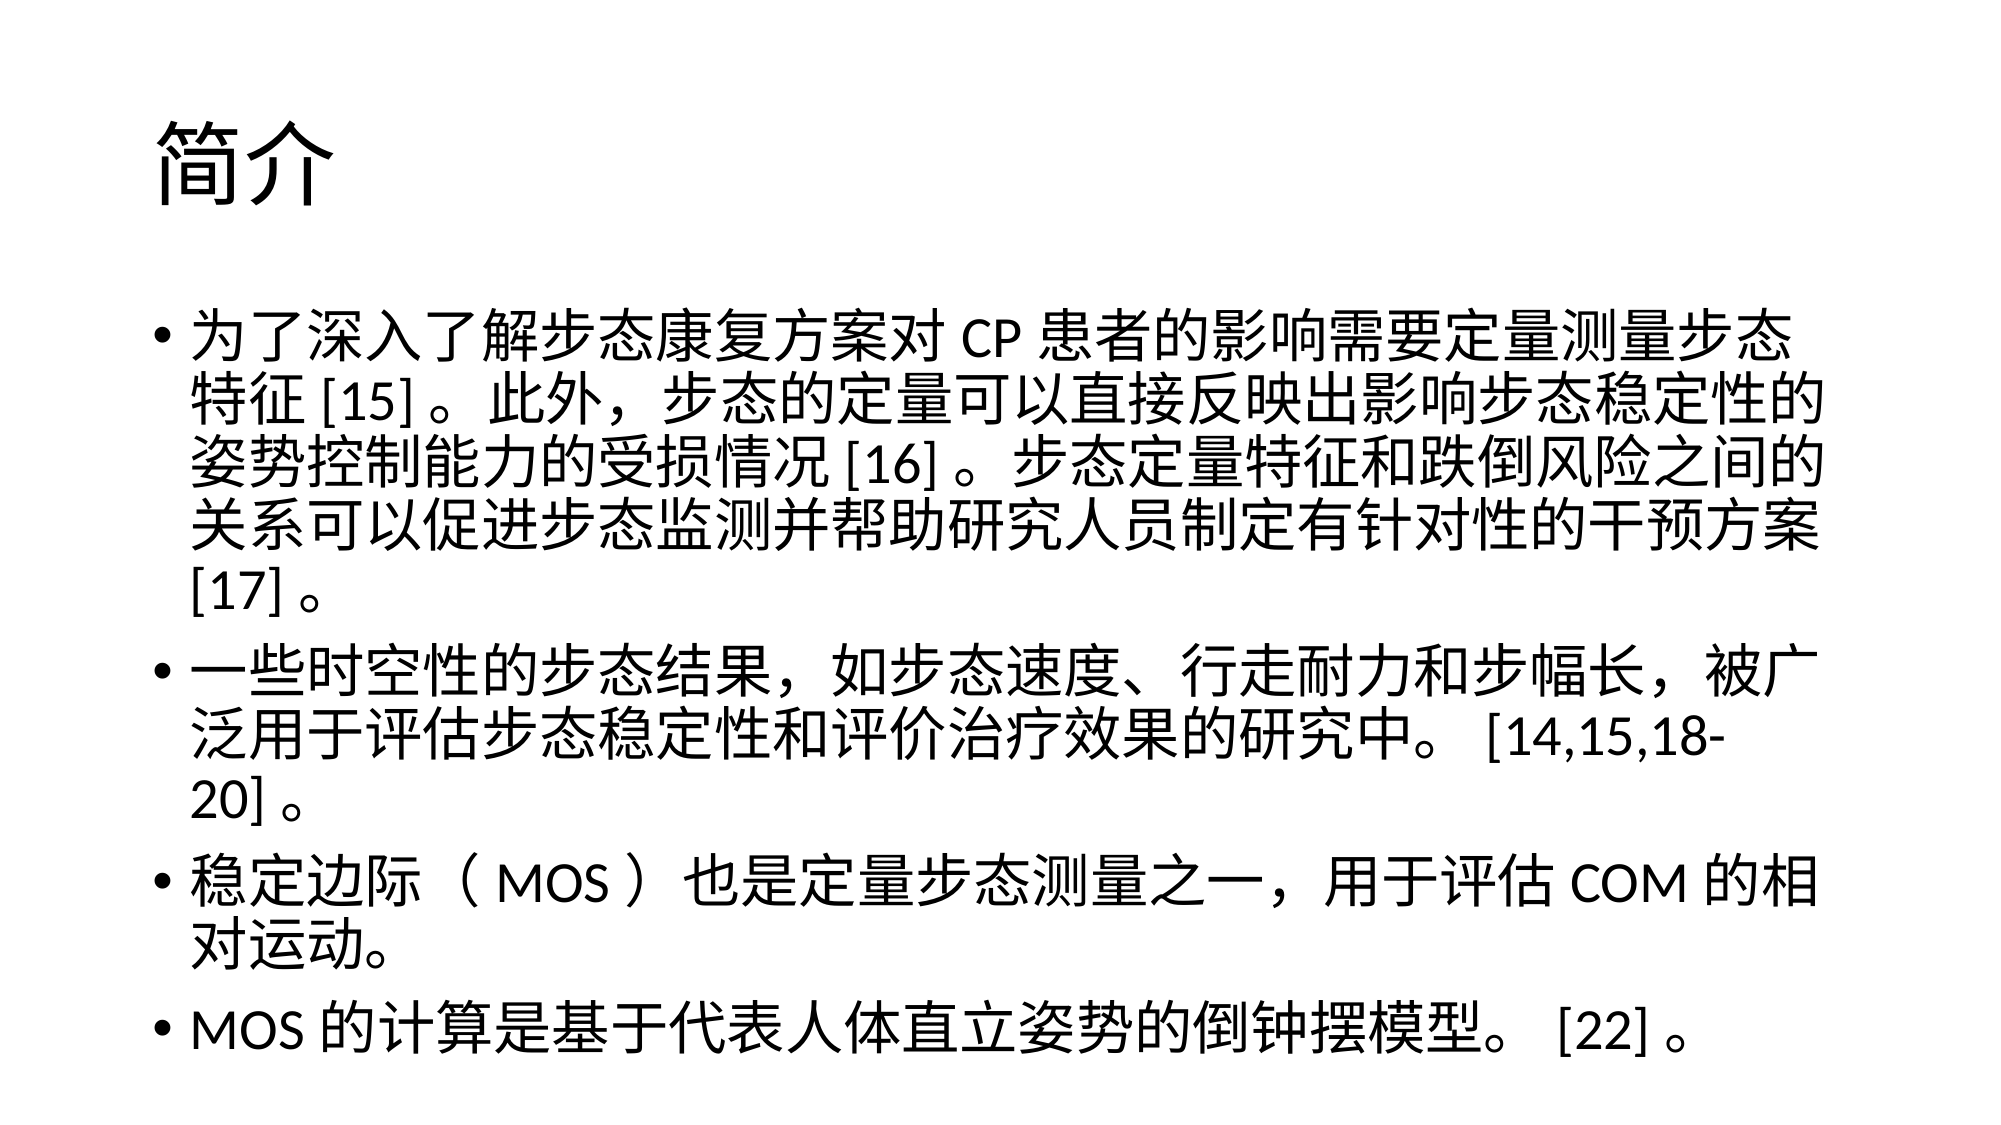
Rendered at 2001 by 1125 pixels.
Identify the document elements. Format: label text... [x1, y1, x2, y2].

title 简介 [137, 59, 1863, 278]
list 为了深入了解步态康复方案对CP患者的影响需要定量测量步态特征[15]。此外，步态的定量可以直接反映出影响步态稳定性的姿势控制能力的受损情况[16]。步态定量特征和跌倒风险之间的关系可以促进步态监测并帮助研究人员制定有针对性的干预方案[17]。 一些时空性的步态结果，如步态速度、行走耐力和步幅长，被广泛用于评估步态稳定性和评价治疗效果的研究中。[14,15,18-20]。 稳定边际（MOS）也是定量步态测量之一，用于评估COM的相对运动。 MOS的计算是基于代表人体直立姿势的倒钟摆模型。[22]。 [137, 299, 1863, 1014]
